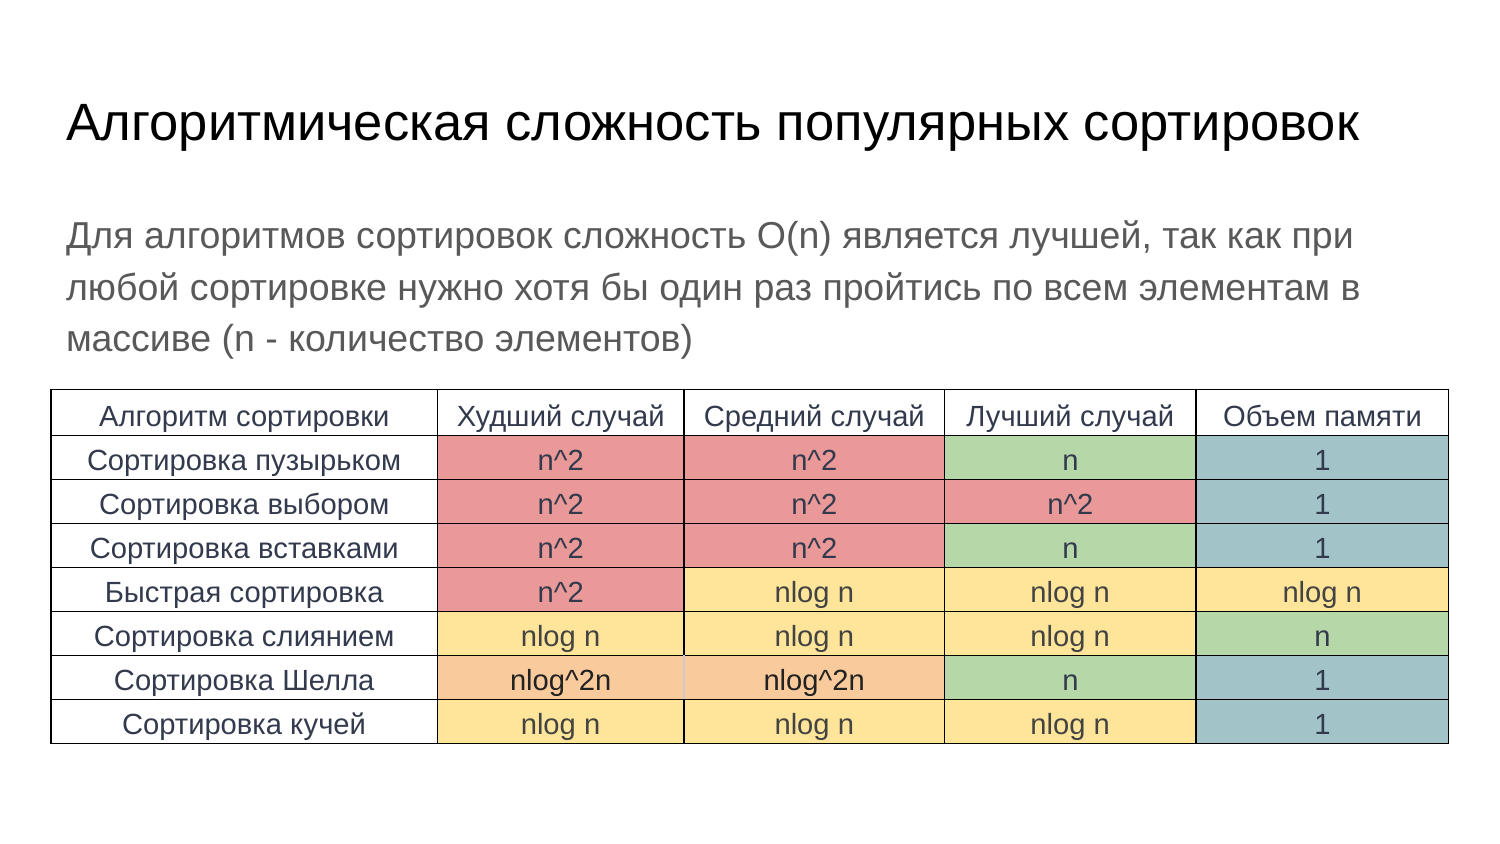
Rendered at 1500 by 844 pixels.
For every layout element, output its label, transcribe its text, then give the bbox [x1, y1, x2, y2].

table_header Худший случай [438, 390, 683, 435]
table_cell nlog n [945, 700, 1195, 743]
table_header Лучший случай [945, 390, 1195, 435]
table_cell Сортировка кучей [52, 700, 437, 743]
table_cell 1 [1197, 436, 1448, 479]
table_header Средний случай [685, 390, 944, 435]
title Алгоритмическая сложность популярных сортировок [51, 72, 1449, 167]
table_cell n [945, 524, 1195, 567]
table_cell Сортировка пузырьком [52, 436, 437, 479]
table_cell n [945, 436, 1195, 479]
table_cell 1 [1197, 700, 1448, 743]
table_cell nlog n [685, 700, 944, 743]
table_cell Сортировка вставками [52, 524, 437, 567]
table_cell nlog n [685, 568, 944, 611]
table_header Алгоритм сортировки [52, 390, 437, 435]
table_cell nlog n [685, 612, 944, 655]
table_cell Быстрая сортировка [52, 568, 437, 611]
table_cell n [1197, 612, 1448, 655]
table_cell Сортировка слиянием [52, 612, 437, 655]
table_cell n^2 [438, 436, 683, 479]
table_cell nlog n [1197, 568, 1448, 611]
table_cell nlog^2n [438, 656, 683, 699]
table_cell nlog n [438, 612, 683, 655]
table_cell 1 [1197, 656, 1448, 699]
table_cell 1 [1197, 524, 1448, 567]
table_cell 1 [1197, 480, 1448, 523]
table_cell nlog n [945, 568, 1195, 611]
table_cell Сортировка Шелла [52, 656, 437, 699]
table_cell nlog^2n [685, 656, 944, 699]
table_cell n^2 [438, 524, 683, 567]
table_cell n^2 [685, 524, 944, 567]
table_header Объем памяти [1197, 390, 1448, 435]
table_cell nlog n [438, 700, 683, 743]
table_cell n^2 [685, 436, 944, 479]
table_cell n^2 [438, 568, 683, 611]
table_cell n^2 [945, 480, 1195, 523]
table_cell n^2 [438, 480, 683, 523]
table_cell nlog n [945, 612, 1195, 655]
table_cell n^2 [685, 480, 944, 523]
table_cell n [945, 656, 1195, 699]
table_cell Сортировка выбором [52, 480, 437, 523]
list Для алгоритмов сортировок сложность O(n) является лучшей, так как при любой сортировке нужно хотя бы один раз пройтись по всем элементам в массиве (n - количество элементов) [51, 189, 1449, 389]
